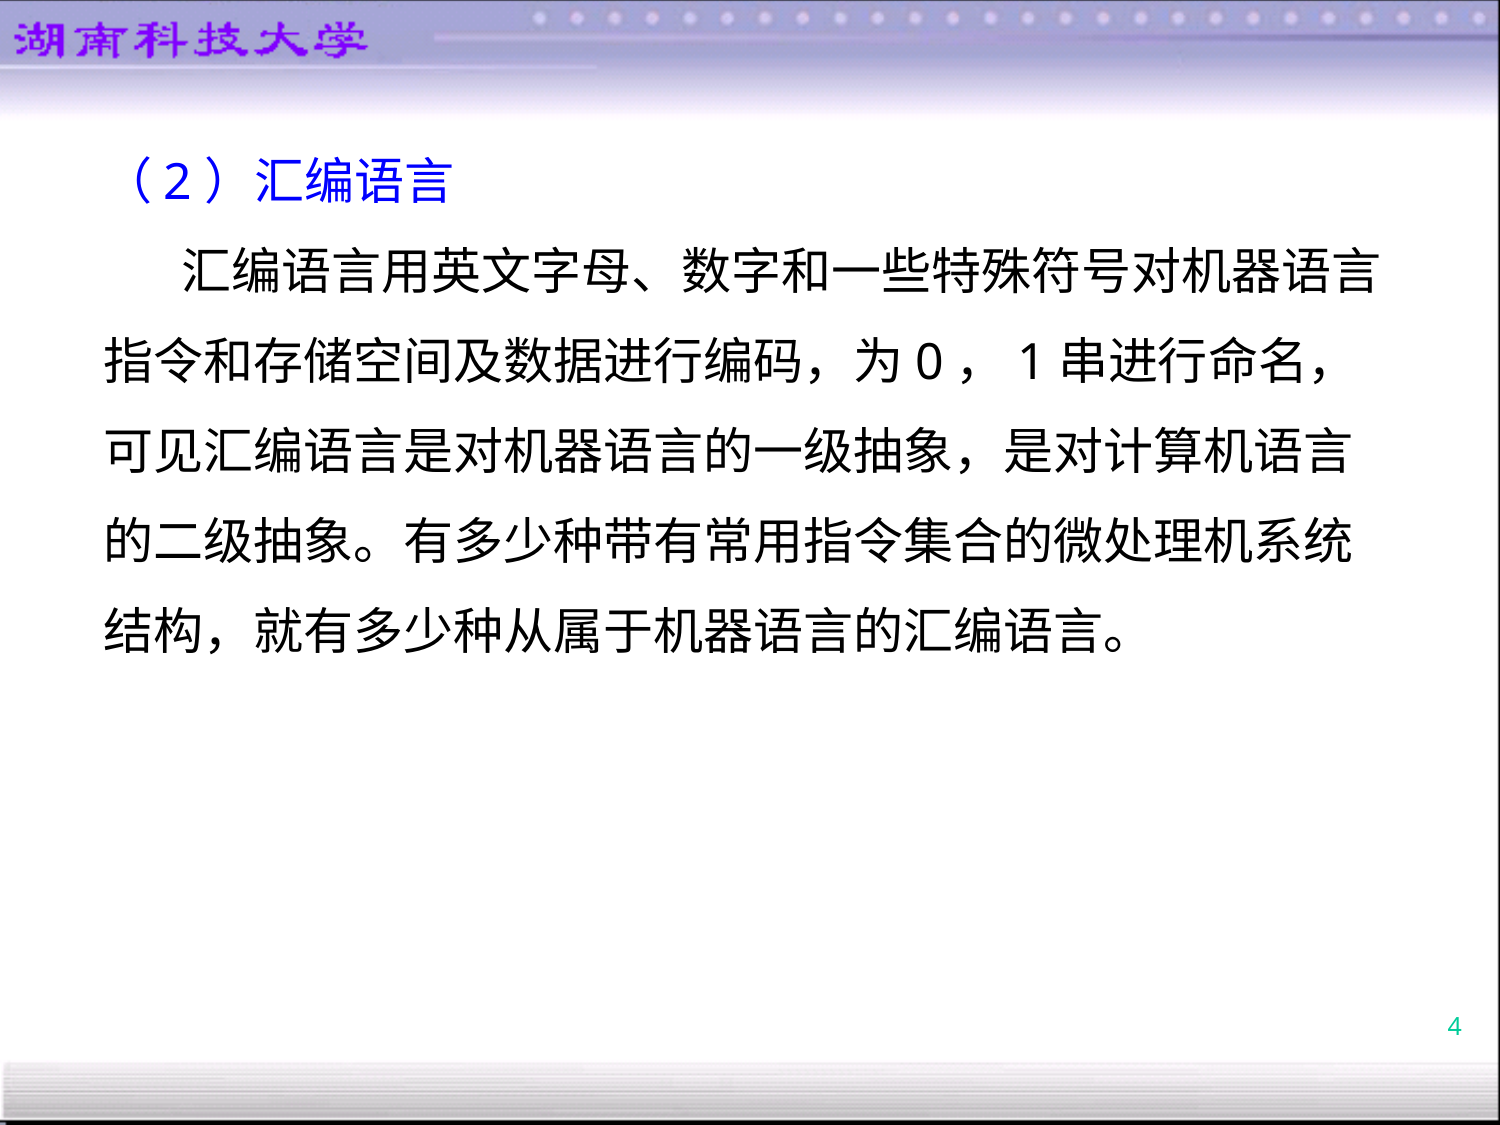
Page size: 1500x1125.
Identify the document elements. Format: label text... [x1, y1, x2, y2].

subtitle （2）汇编语言 汇编语言用英文字母、数字和一些特殊符号对机器语言指令和存储空间及数据进行编码，为0，1串进行命名，可见汇编语言是对机器语言的一级抽象，是对计算机语言的二级抽象。有多少种带有常用指令集合的微处理机系统结构，就有多少种从属于机器语言的汇编语言。 [41, 142, 1417, 1125]
text_box 4 [1432, 1003, 1477, 1049]
picture [0, 0, 1500, 1125]
